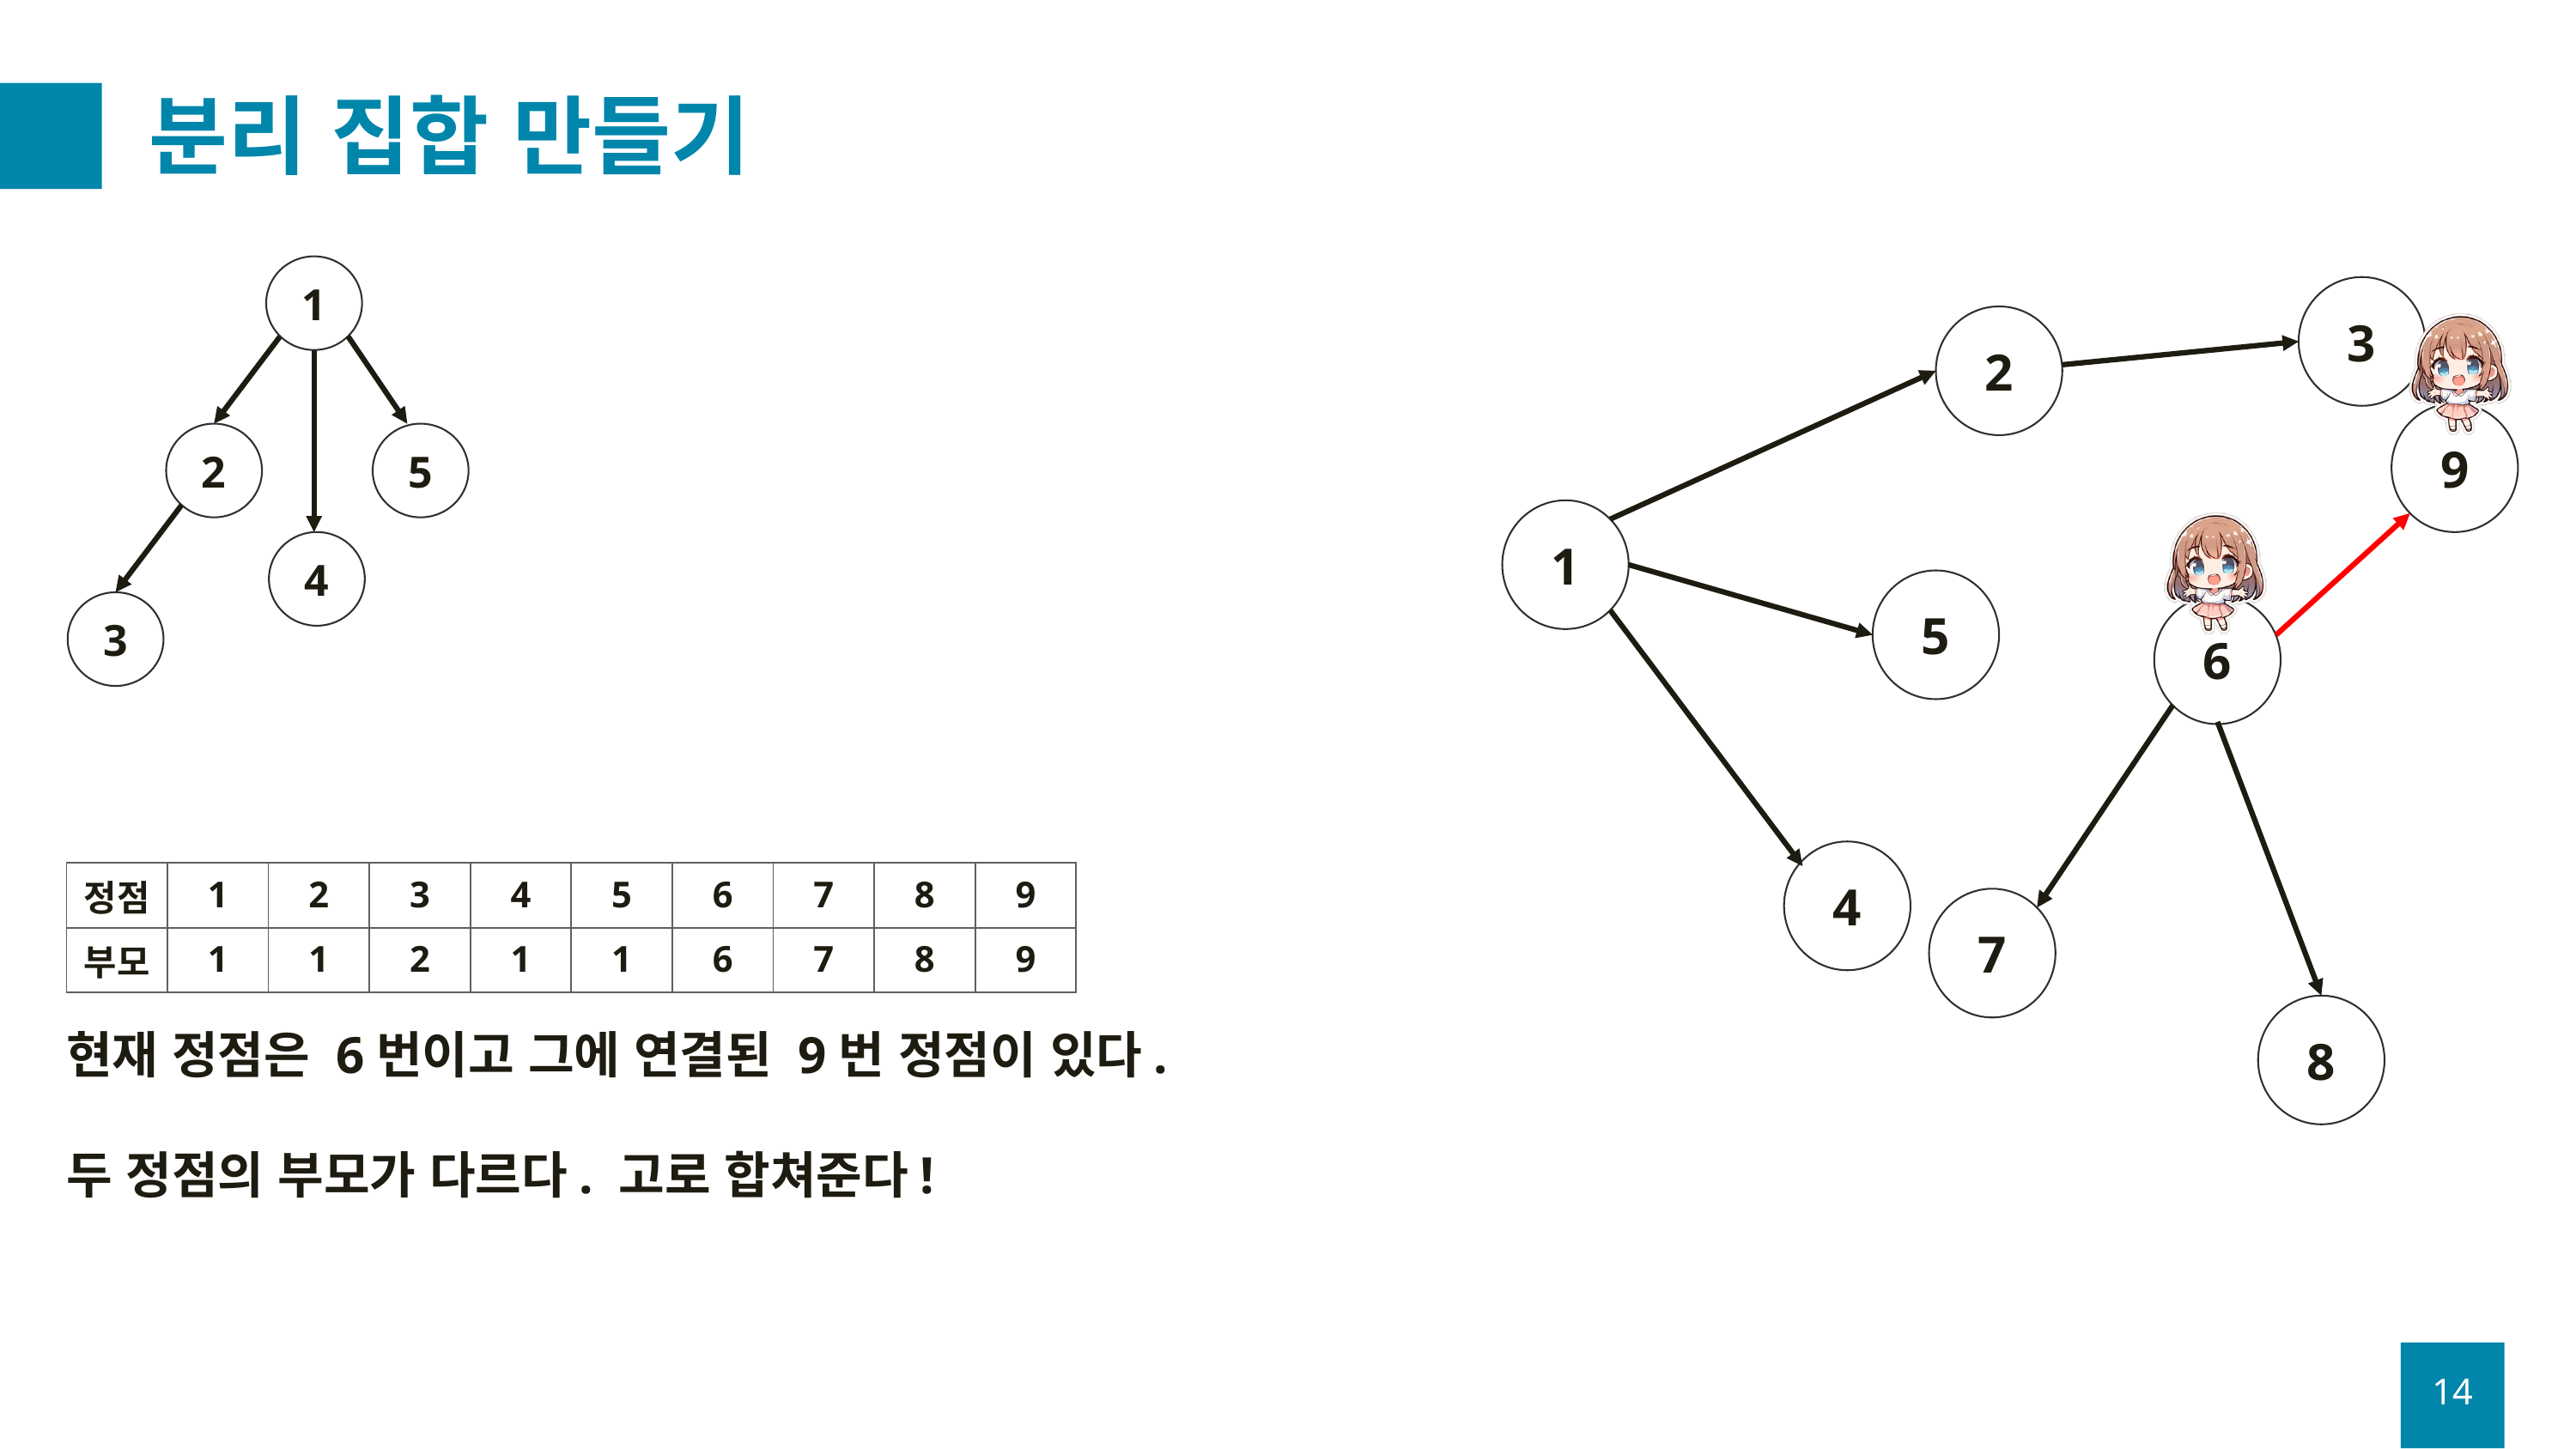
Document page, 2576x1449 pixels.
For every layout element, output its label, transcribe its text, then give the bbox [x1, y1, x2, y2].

text_box 7 [1928, 888, 2057, 1017]
table_header 2 [269, 864, 368, 927]
text_box 4 [268, 530, 366, 627]
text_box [1610, 370, 1936, 519]
slide_number 14 [2400, 1355, 2505, 1433]
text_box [214, 336, 281, 424]
text_box 6 [2153, 635, 2282, 725]
text_box 8 [2257, 994, 2386, 1125]
picture [2391, 306, 2521, 436]
table_header 7 [774, 864, 873, 927]
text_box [115, 505, 182, 592]
table_header 8 [875, 864, 975, 927]
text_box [2062, 341, 2299, 365]
table_cell 6 [673, 929, 773, 991]
text_box 5 [371, 422, 470, 518]
text_box 9 [2391, 436, 2519, 533]
text_box 3 [66, 591, 165, 688]
table_cell 7 [774, 929, 873, 991]
text_box 1 [1501, 499, 1630, 630]
table_cell 1 [168, 929, 268, 991]
title 분리 집합 만들기 [136, 64, 2488, 216]
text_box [1628, 564, 1873, 635]
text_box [2217, 724, 2322, 996]
table_header 4 [471, 864, 570, 927]
table_header 1 [168, 864, 268, 927]
table_header 3 [370, 864, 470, 927]
table_cell 1 [269, 929, 368, 991]
text_box 3 [2297, 276, 2416, 407]
text_box 2 [165, 422, 264, 518]
text_box 5 [1871, 569, 2001, 700]
picture [2147, 506, 2276, 635]
table_cell 9 [976, 929, 1075, 991]
text_box 현재 정점은 6번이고 그에 연결된 9번 정점이 있다. 두 정점의 부모가 다르다. 고로 합쳐준다! [53, 1017, 2218, 1210]
table_cell 1 [471, 929, 570, 991]
table_header 5 [572, 864, 671, 927]
table_cell 부모 [67, 929, 167, 991]
table_header 9 [976, 864, 1075, 927]
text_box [348, 336, 408, 424]
text_box 1 [264, 255, 363, 351]
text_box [2276, 512, 2410, 635]
table_cell 1 [572, 929, 671, 991]
table_header 6 [673, 864, 773, 927]
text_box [2037, 705, 2173, 908]
table_cell 2 [370, 929, 470, 991]
text_box 2 [1935, 305, 2063, 436]
table_cell 8 [875, 929, 975, 991]
text_box 4 [1783, 840, 1911, 972]
table_header 정점 [67, 864, 167, 927]
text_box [1610, 609, 1803, 866]
